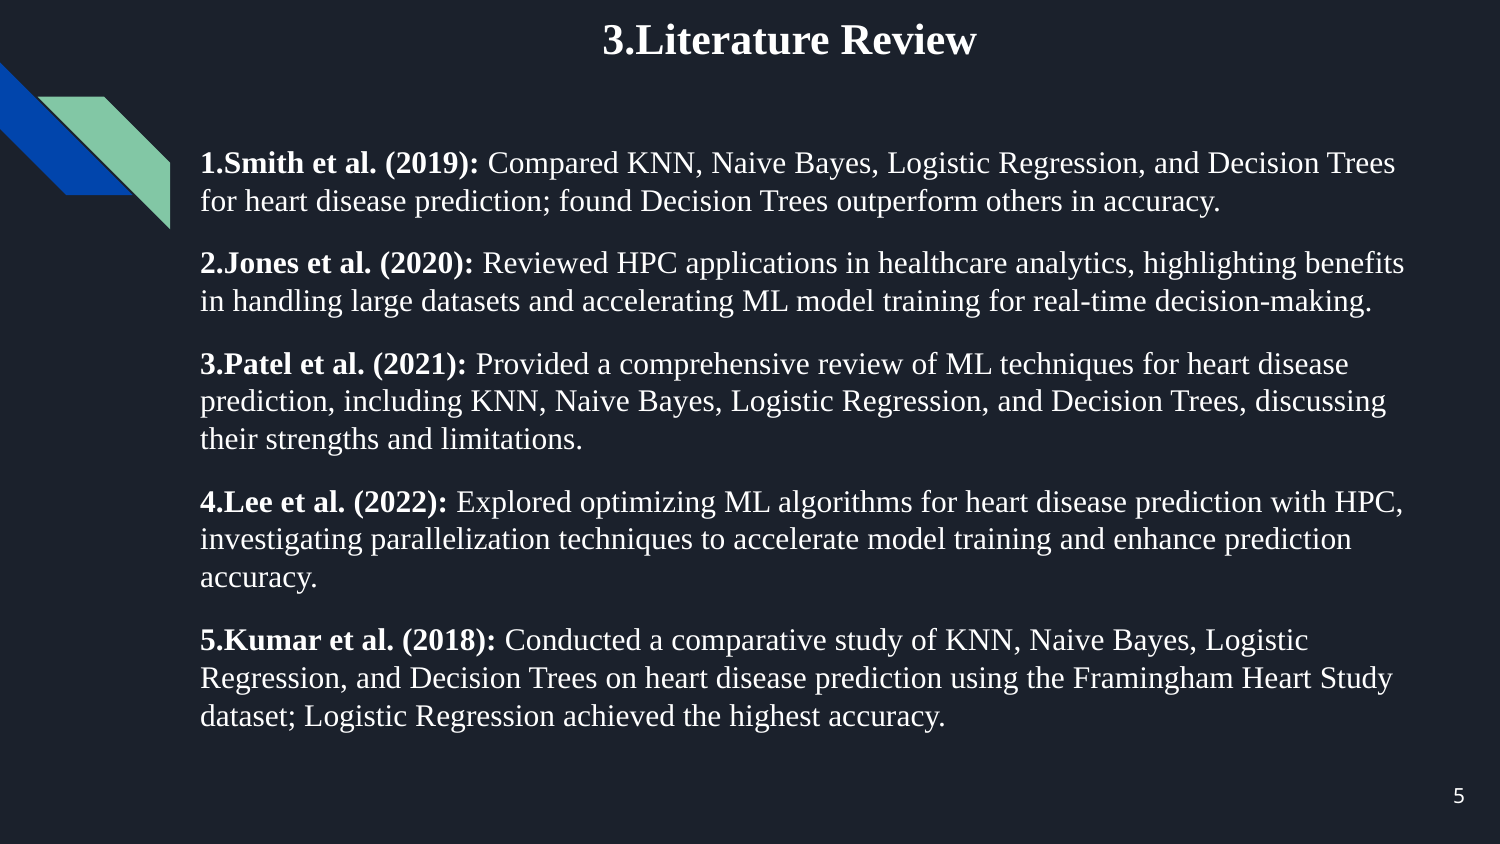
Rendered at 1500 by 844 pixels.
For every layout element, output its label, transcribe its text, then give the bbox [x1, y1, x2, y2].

list 1.Smith et al. (2019): Compared KNN, Naive Bayes, Logistic Regression, and Decision Trees for heart disease prediction; found Decision Trees outperform others in accuracy. 2.Jones et al. (2020): Reviewed HPC applications in healthcare analytics, highlighting benefits in handling large datasets and accelerating ML model training for real-time decision-making. 3.Patel et al. (2021): Provided a comprehensive review of ML techniques for heart disease prediction, including KNN, Naive Bayes, Logistic Regression, and Decision Trees, discussing their strengths and limitations. 4.Lee et al. (2022): Explored optimizing ML algorithms for heart disease prediction with HPC, investigating parallelization techniques to accelerate model training and enhance prediction accuracy. 5.Kumar et al. (2018): Conducted a comparative study of KNN, Naive Bayes, Logistic Regression, and Decision Trees on heart disease prediction using the Framingham Heart Study dataset; Logistic Regression achieved the highest accuracy. [185, 126, 1442, 742]
slide_number ‹#› [1389, 764, 1480, 830]
title 3.Literature Review [212, 6, 1368, 79]
